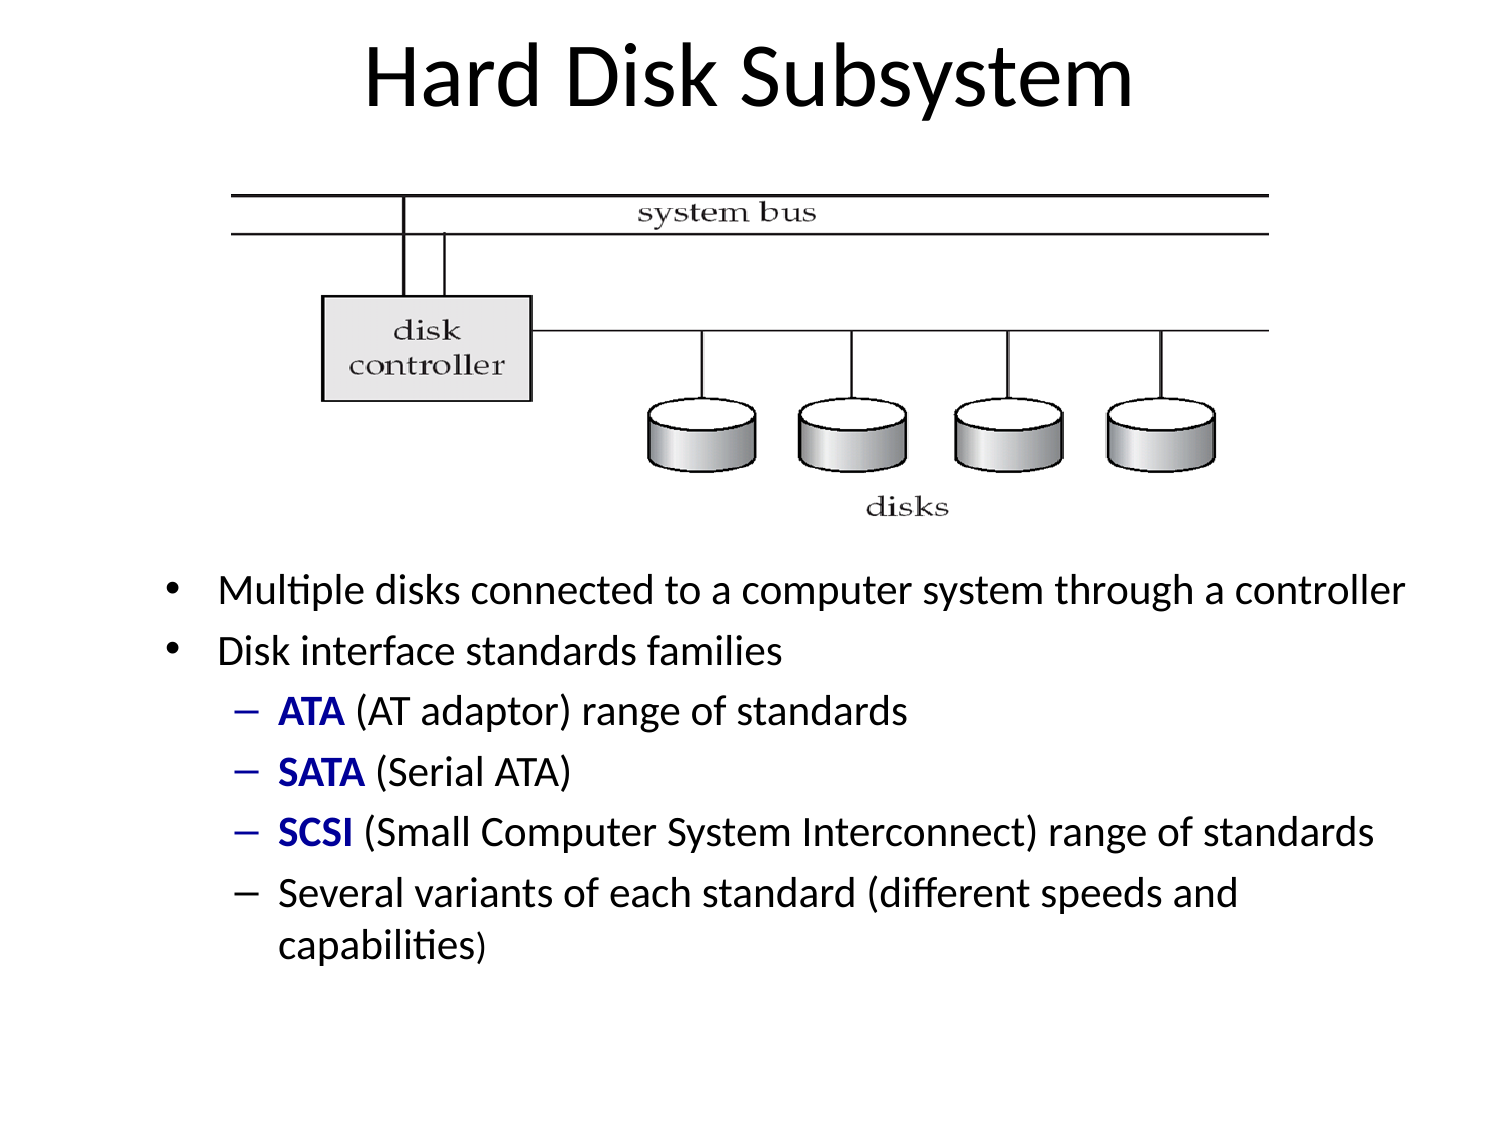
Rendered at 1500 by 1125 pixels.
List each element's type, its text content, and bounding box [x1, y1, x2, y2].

picture [222, 187, 1278, 533]
title Hard Disk Subsystem [75, 0, 1425, 164]
list Multiple disks connected to a computer system through a controller Disk interface standards families ATA (AT adaptor) range of standards SATA (Serial ATA) SCSI (Small Computer System Interconnect) range of standards Several variants of each standard (different speeds and capabilities) [150, 553, 1435, 1032]
